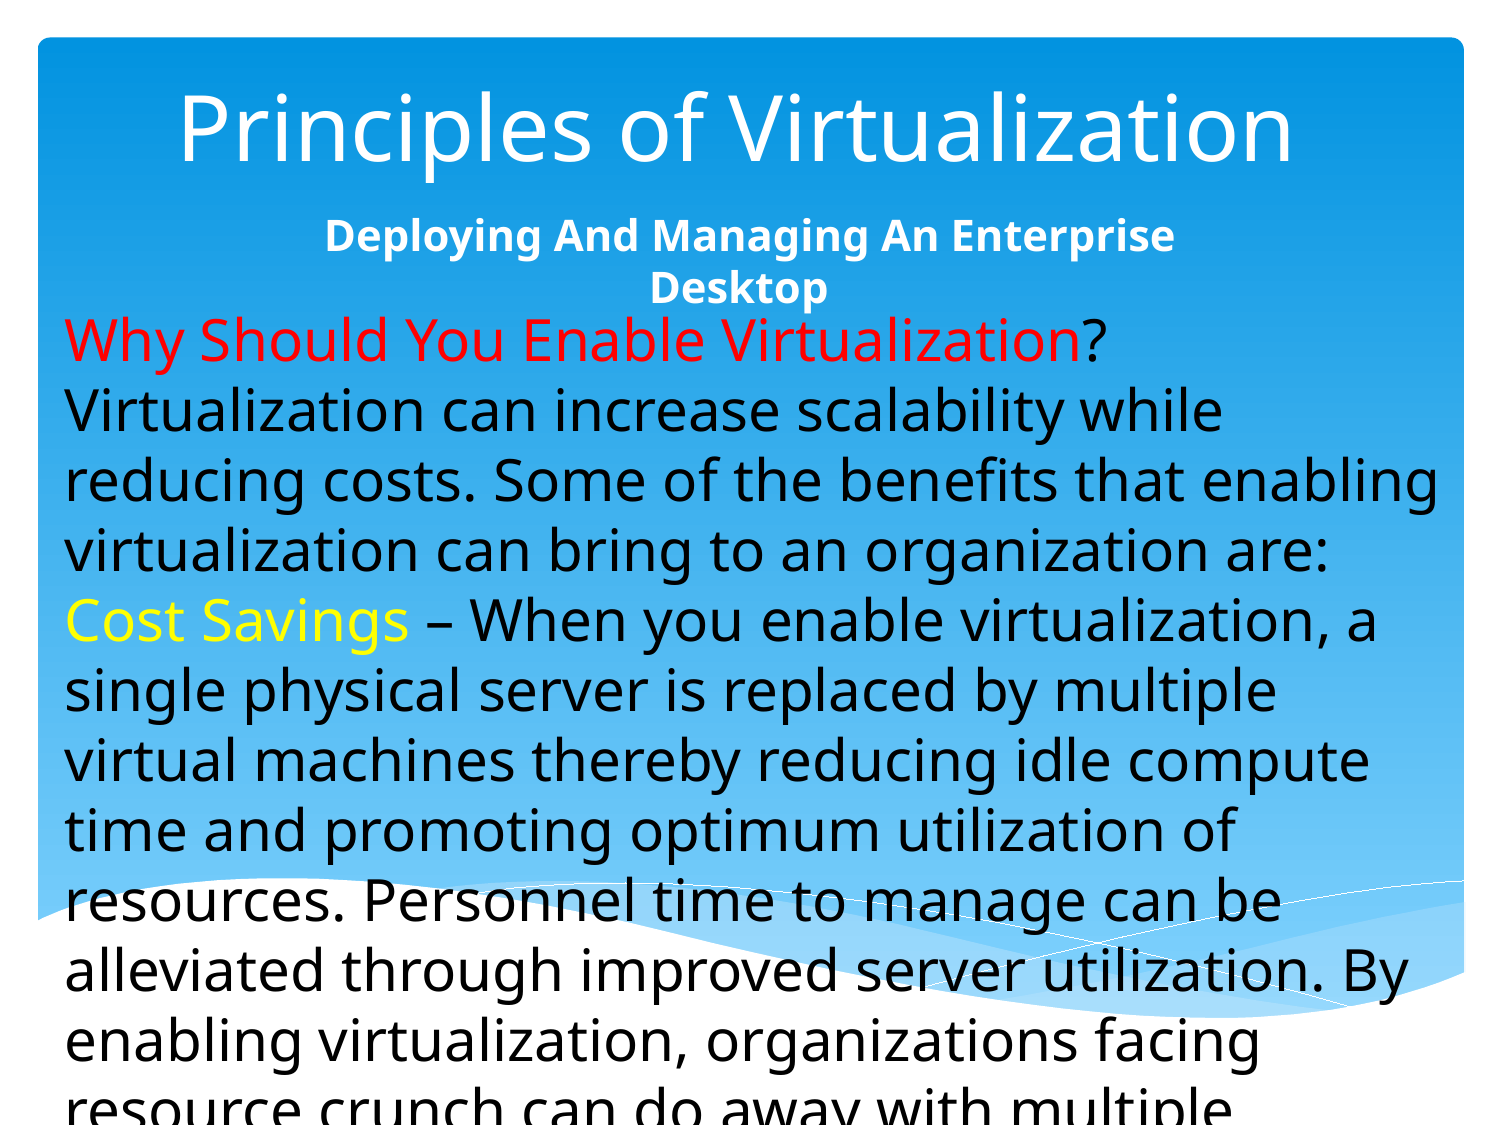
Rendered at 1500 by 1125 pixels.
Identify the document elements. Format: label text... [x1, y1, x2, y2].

subtitle Deploying And Managing An Enterprise Desktop [225, 200, 1275, 295]
text_box Why Should You Enable Virtualization? Virtualization can increase scalability while reducing costs. Some of the benefits that enabling virtualization can bring to an organization are: Cost Savings – When you enable virtualization, a single physical server is replaced by multiple virtual machines thereby reducing idle compute time and promoting optimum utilization of resources. Personnel time to manage can be alleviated through improved server utilization. By enabling virtualization, organizations facing resource crunch can do away with multiple servers. [49, 295, 1463, 1125]
title Principles of Virtualization [99, 50, 1375, 188]
